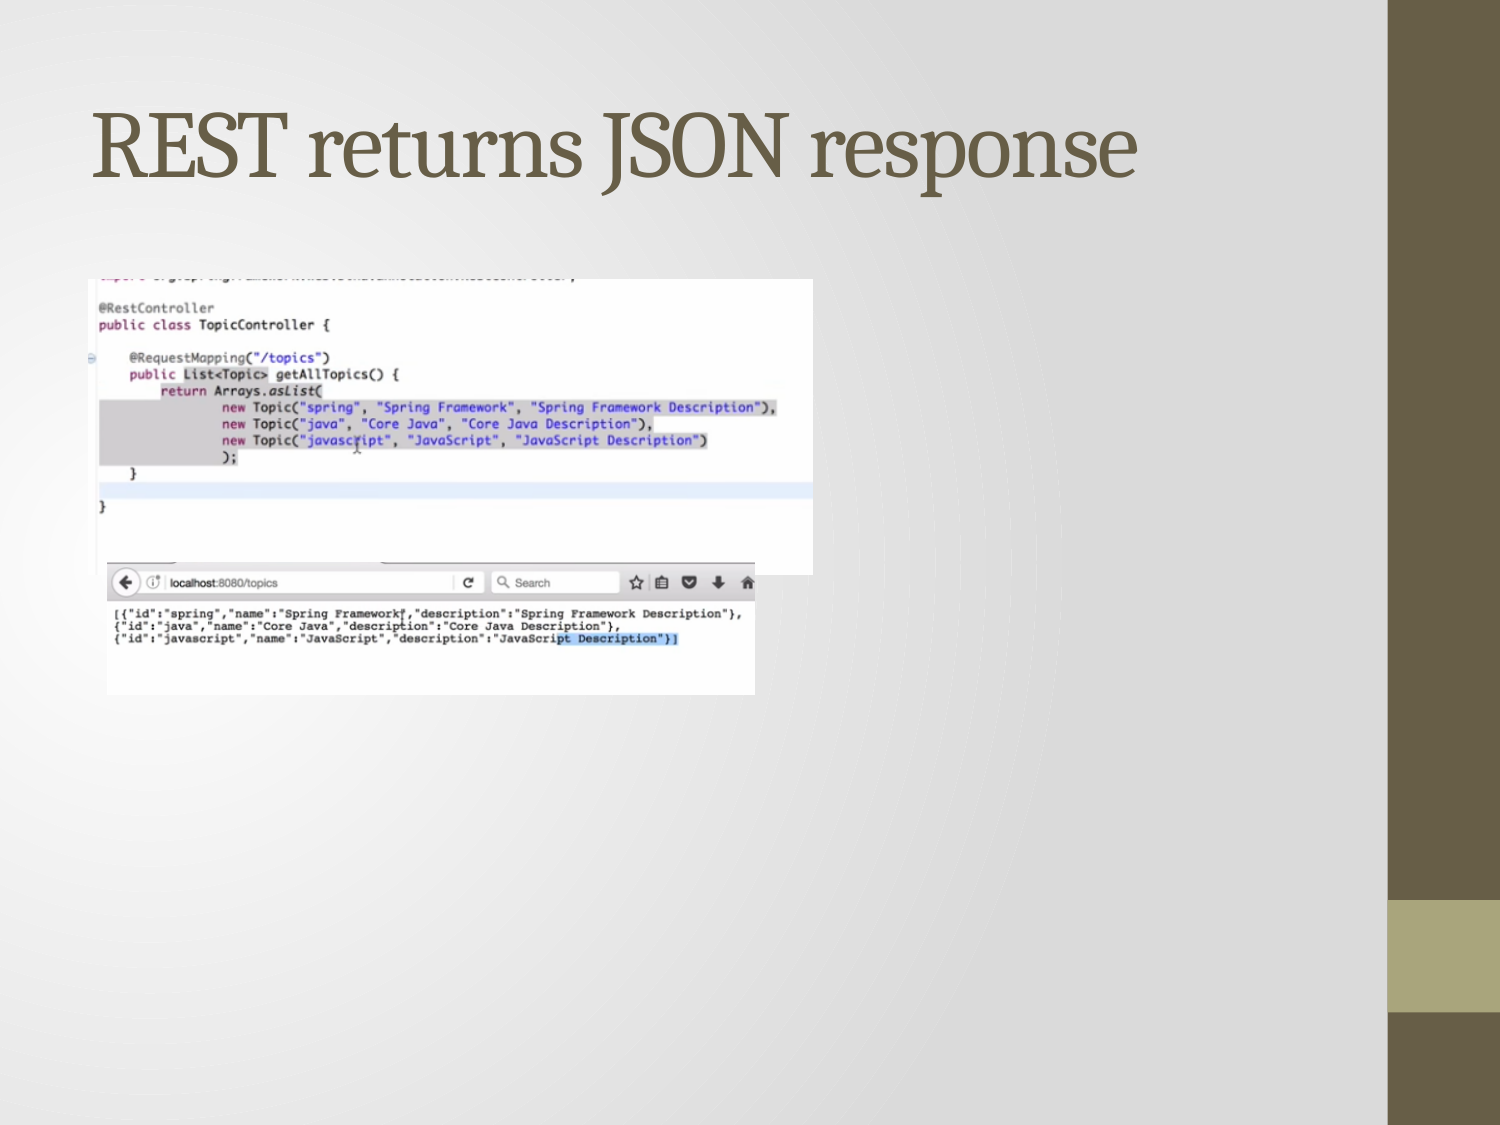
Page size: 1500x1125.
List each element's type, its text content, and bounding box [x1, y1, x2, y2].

picture [107, 561, 755, 696]
title REST returns JSON response [75, 45, 1325, 233]
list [88, 279, 813, 576]
